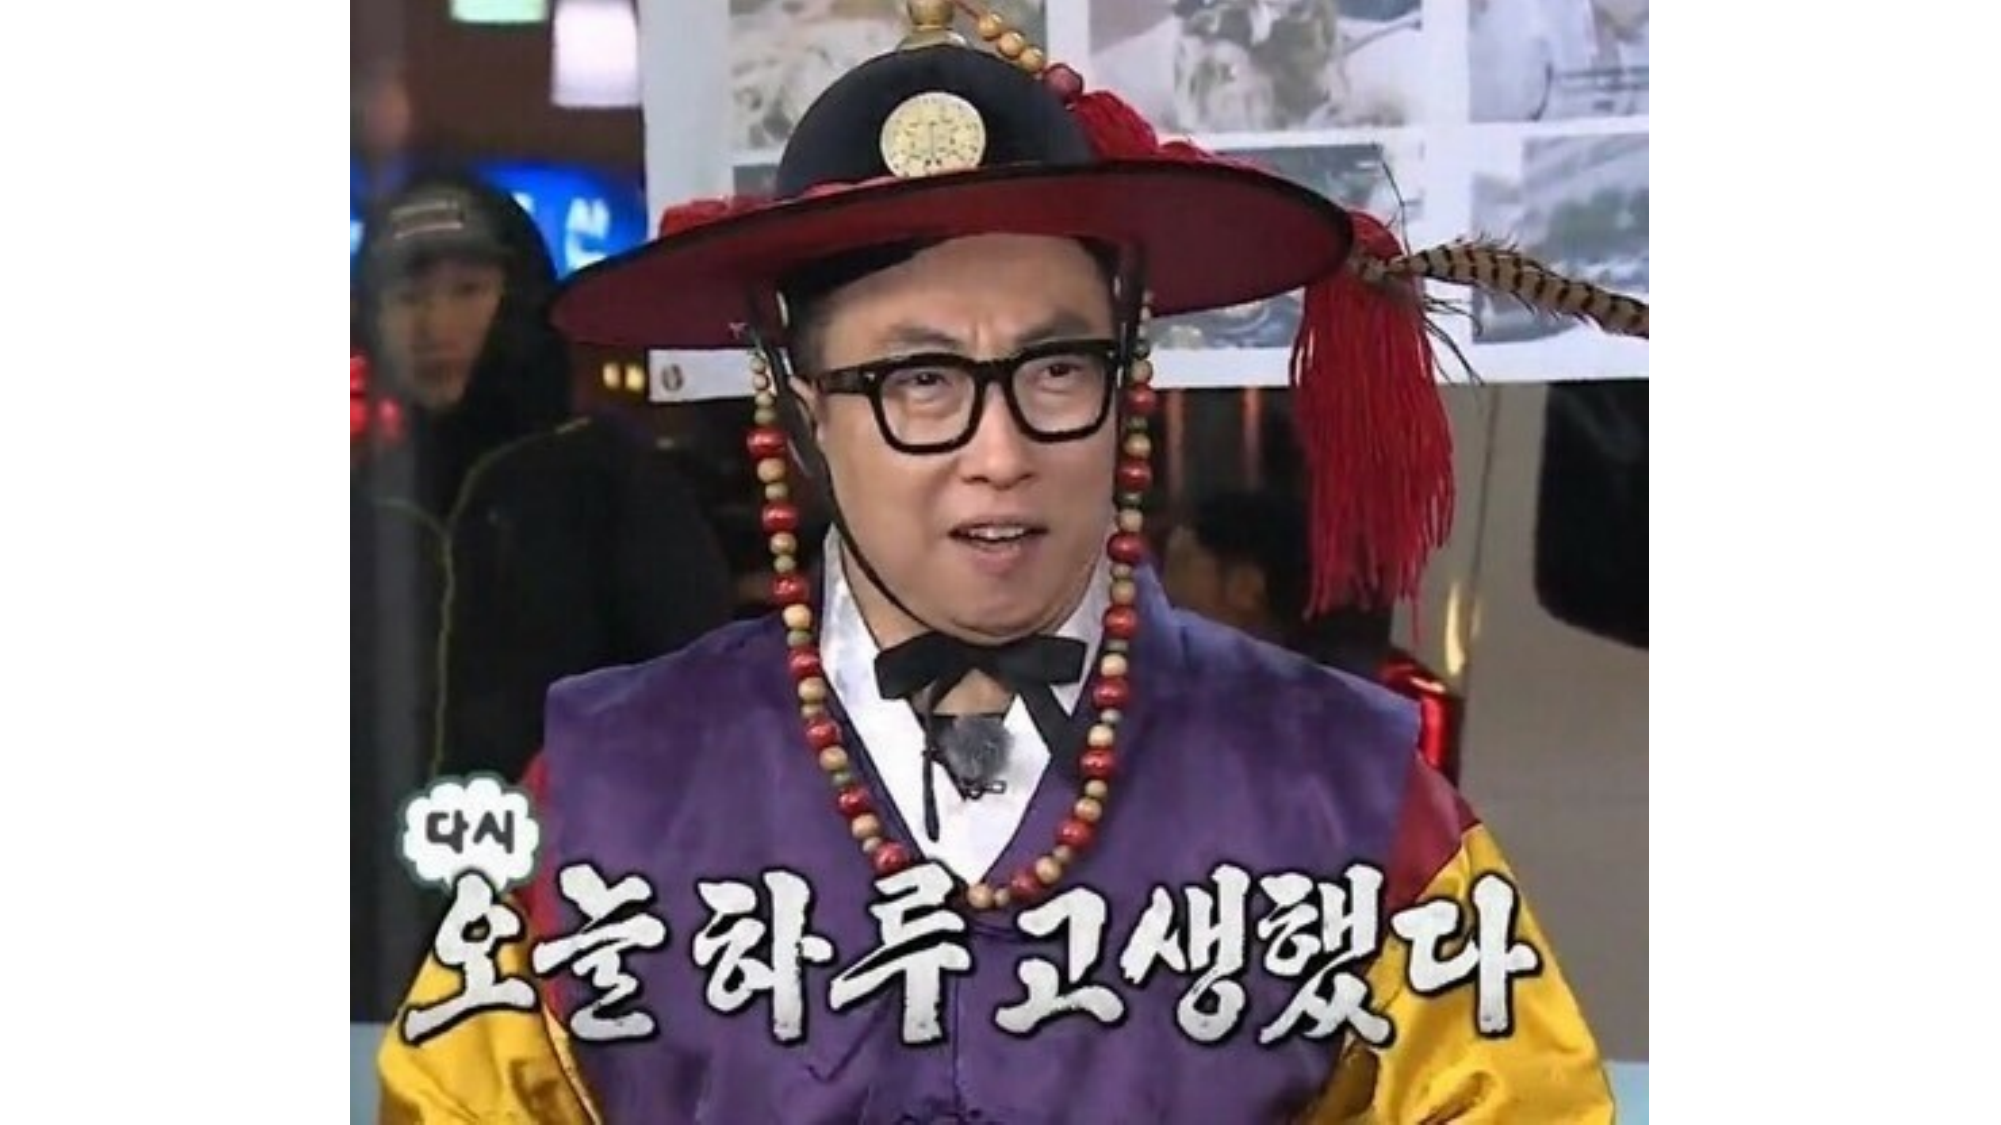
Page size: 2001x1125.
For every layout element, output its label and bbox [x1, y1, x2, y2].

picture [350, 0, 1650, 1125]
